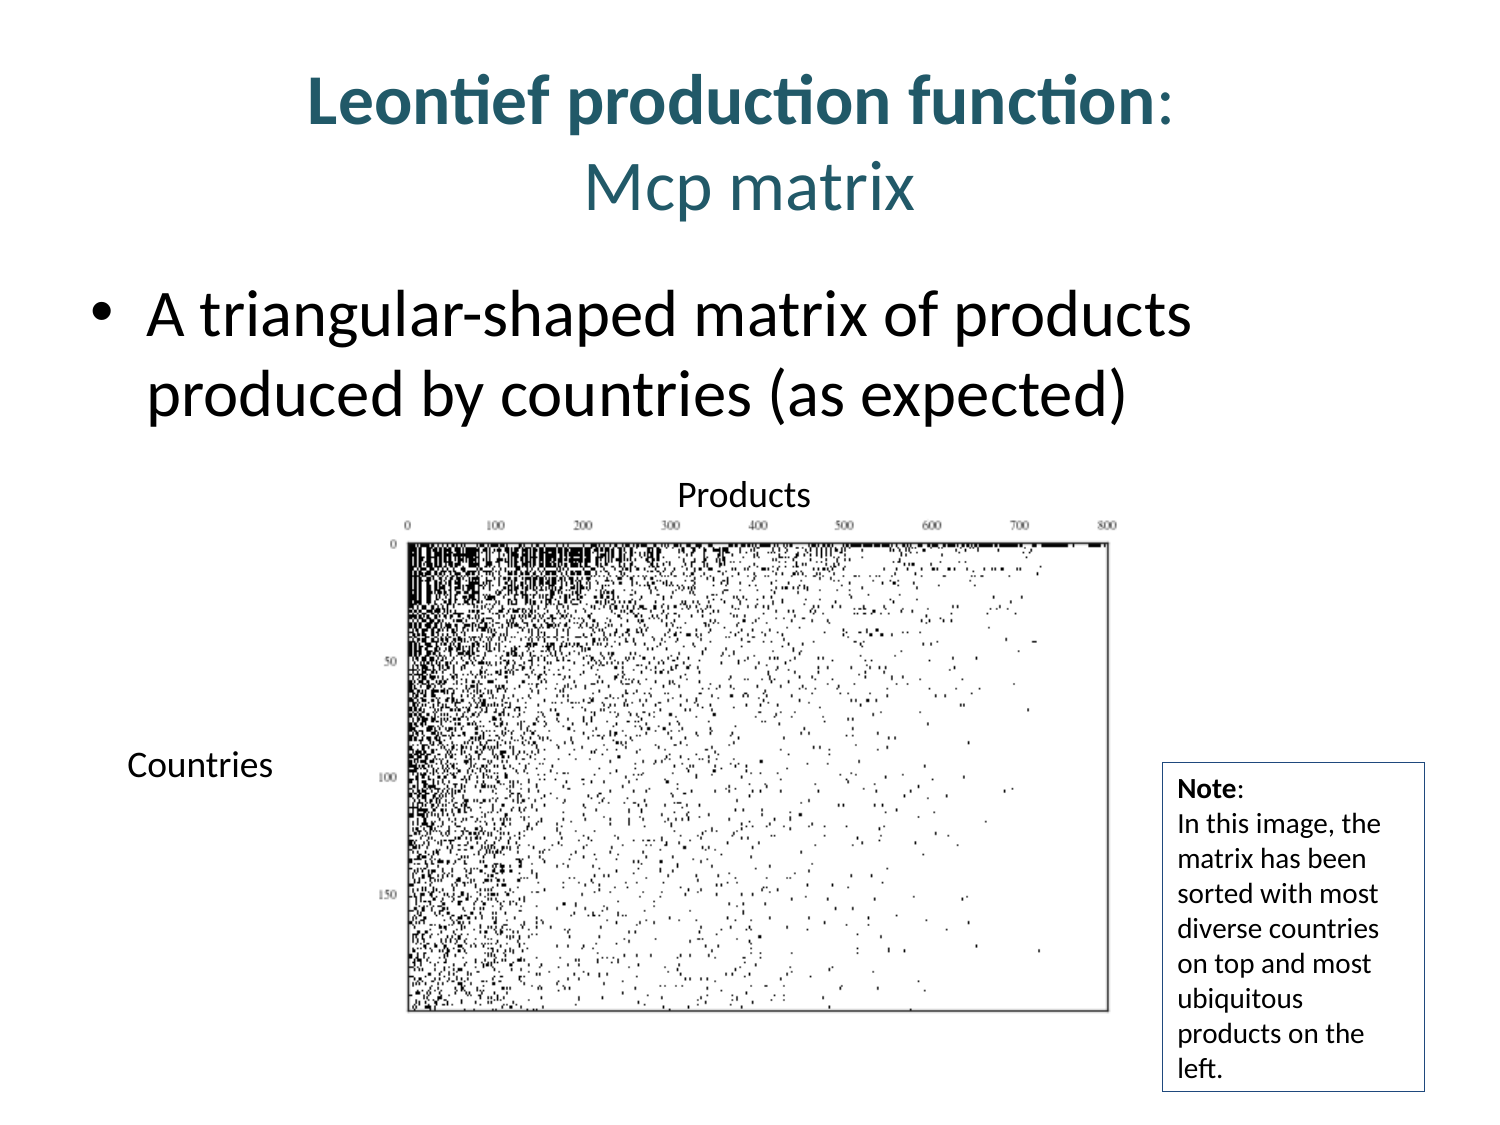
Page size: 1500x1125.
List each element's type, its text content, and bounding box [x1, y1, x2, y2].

title Leontief production function: Mcp matrix [75, 45, 1425, 233]
picture [375, 513, 1134, 1024]
list A triangular-shaped matrix of products produced by countries (as expected) [75, 262, 1425, 1005]
text_box Countries [112, 732, 364, 793]
text_box Note: In this image, the matrix has been sorted with most diverse countries on top and most ubiquitous products on the left. [1162, 762, 1425, 1092]
text_box Products [662, 462, 913, 512]
